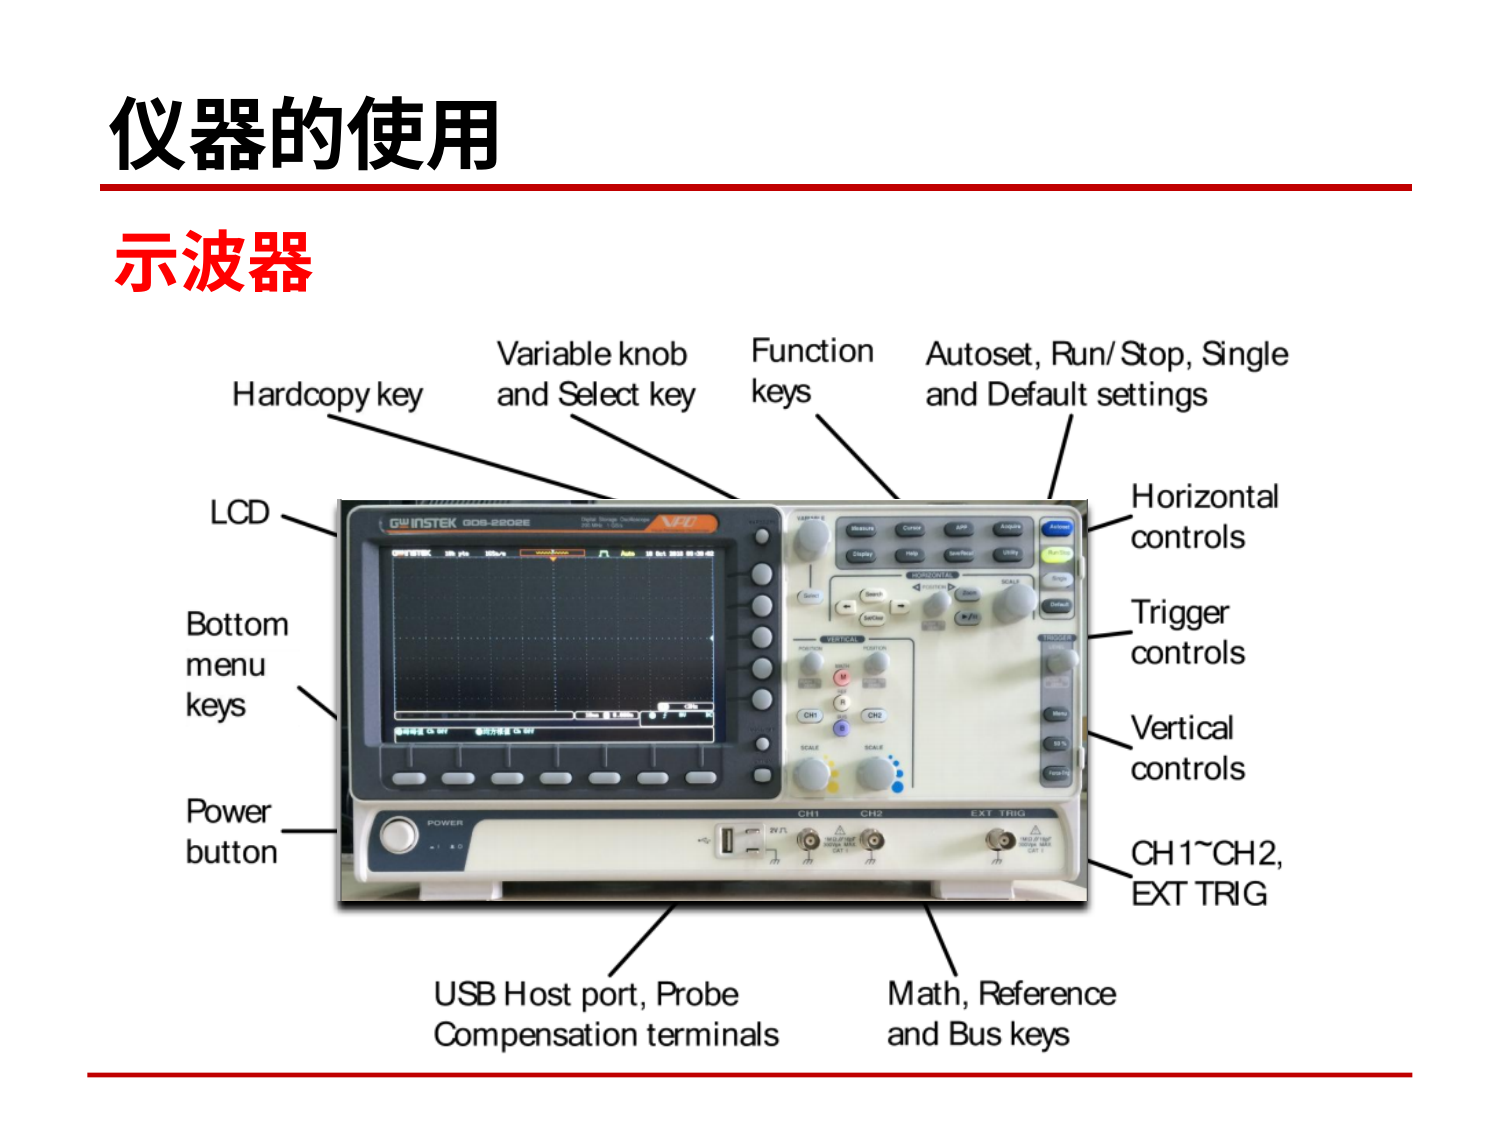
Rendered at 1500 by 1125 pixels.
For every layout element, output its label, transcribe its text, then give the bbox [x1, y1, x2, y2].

text_box 仪器的使用 [94, 49, 1407, 187]
text_box 示波器 [99, 212, 1000, 308]
picture [149, 316, 1324, 1056]
